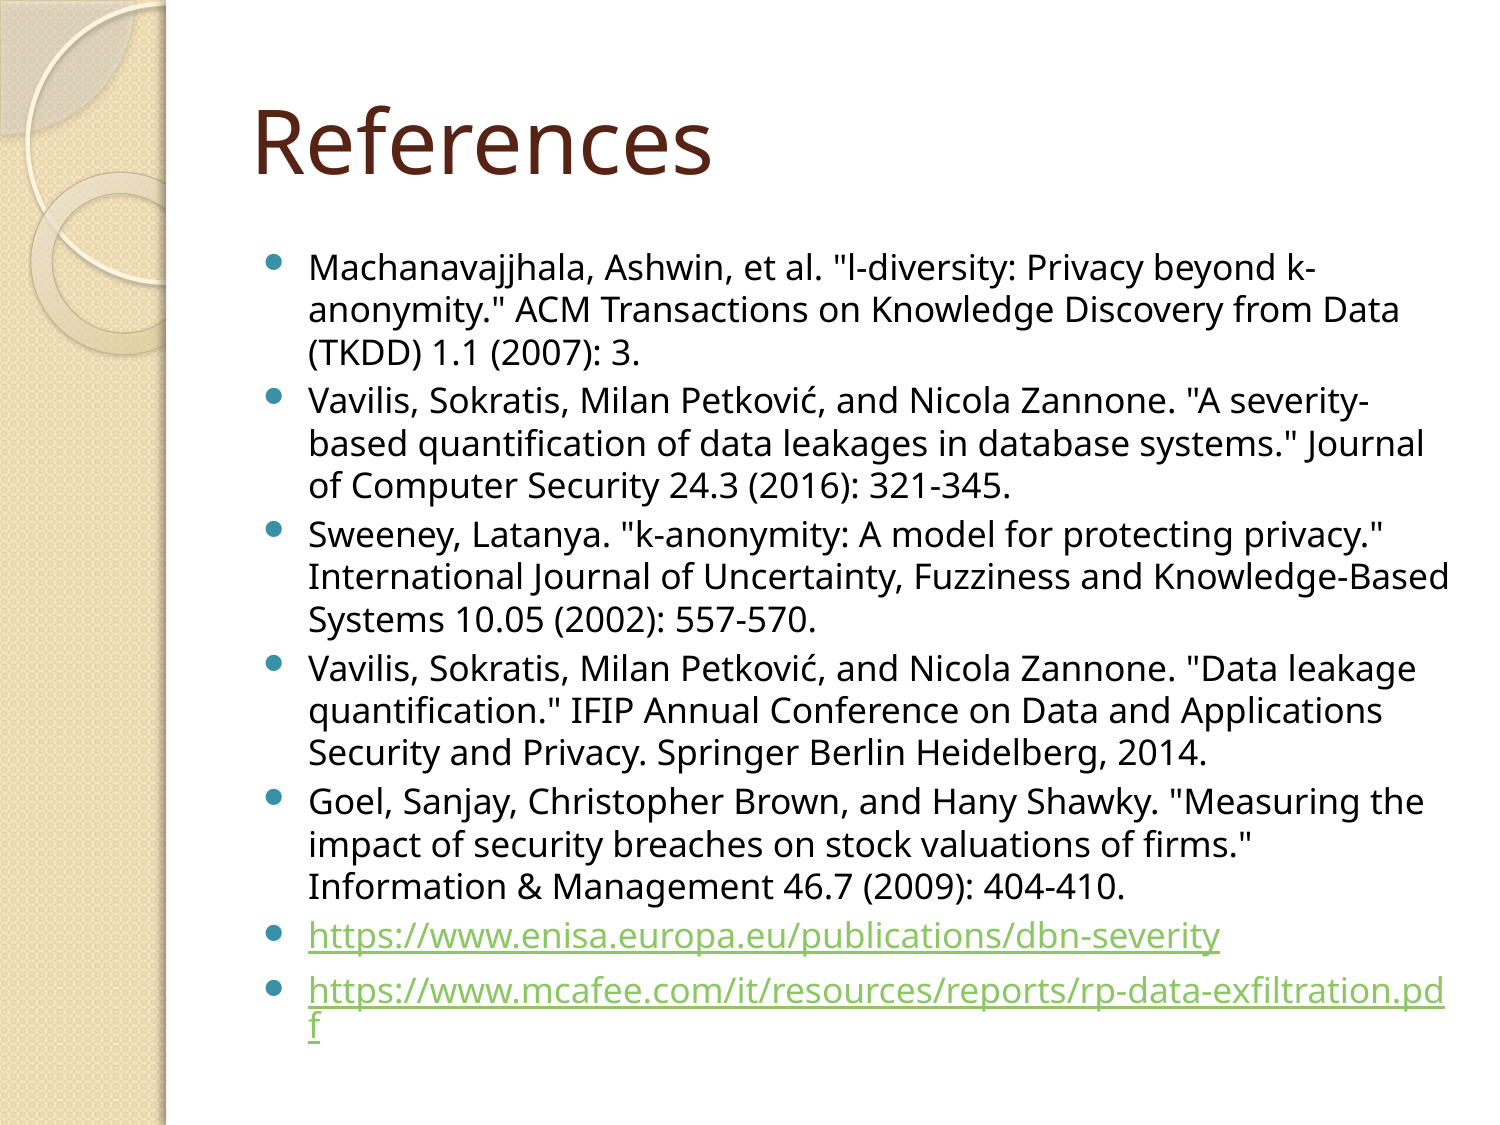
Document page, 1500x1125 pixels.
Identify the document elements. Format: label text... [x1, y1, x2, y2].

list Machanavajjhala, Ashwin, et al. "l-diversity: Privacy beyond k-anonymity." ACM Transactions on Knowledge Discovery from Data (TKDD) 1.1 (2007): 3. Vavilis, Sokratis, Milan Petković, and Nicola Zannone. "A severity-based quantification of data leakages in database systems." Journal of Computer Security 24.3 (2016): 321-345. Sweeney, Latanya. "k-anonymity: A model for protecting privacy." International Journal of Uncertainty, Fuzziness and Knowledge-Based Systems 10.05 (2002): 557-570. Vavilis, Sokratis, Milan Petković, and Nicola Zannone. "Data leakage quantification." IFIP Annual Conference on Data and Applications Security and Privacy. Springer Berlin Heidelberg, 2014. Goel, Sanjay, Christopher Brown, and Hany Shawky. "Measuring the impact of security breaches on stock valuations of firms." Information & Management 46.7 (2009): 404-410. https://www.enisa.europa.eu/publications/dbn-severity https://www.mcafee.com/it/resources/reports/rp-data-exfiltration.pdf [235, 237, 1466, 1025]
title References [235, 45, 1466, 233]
